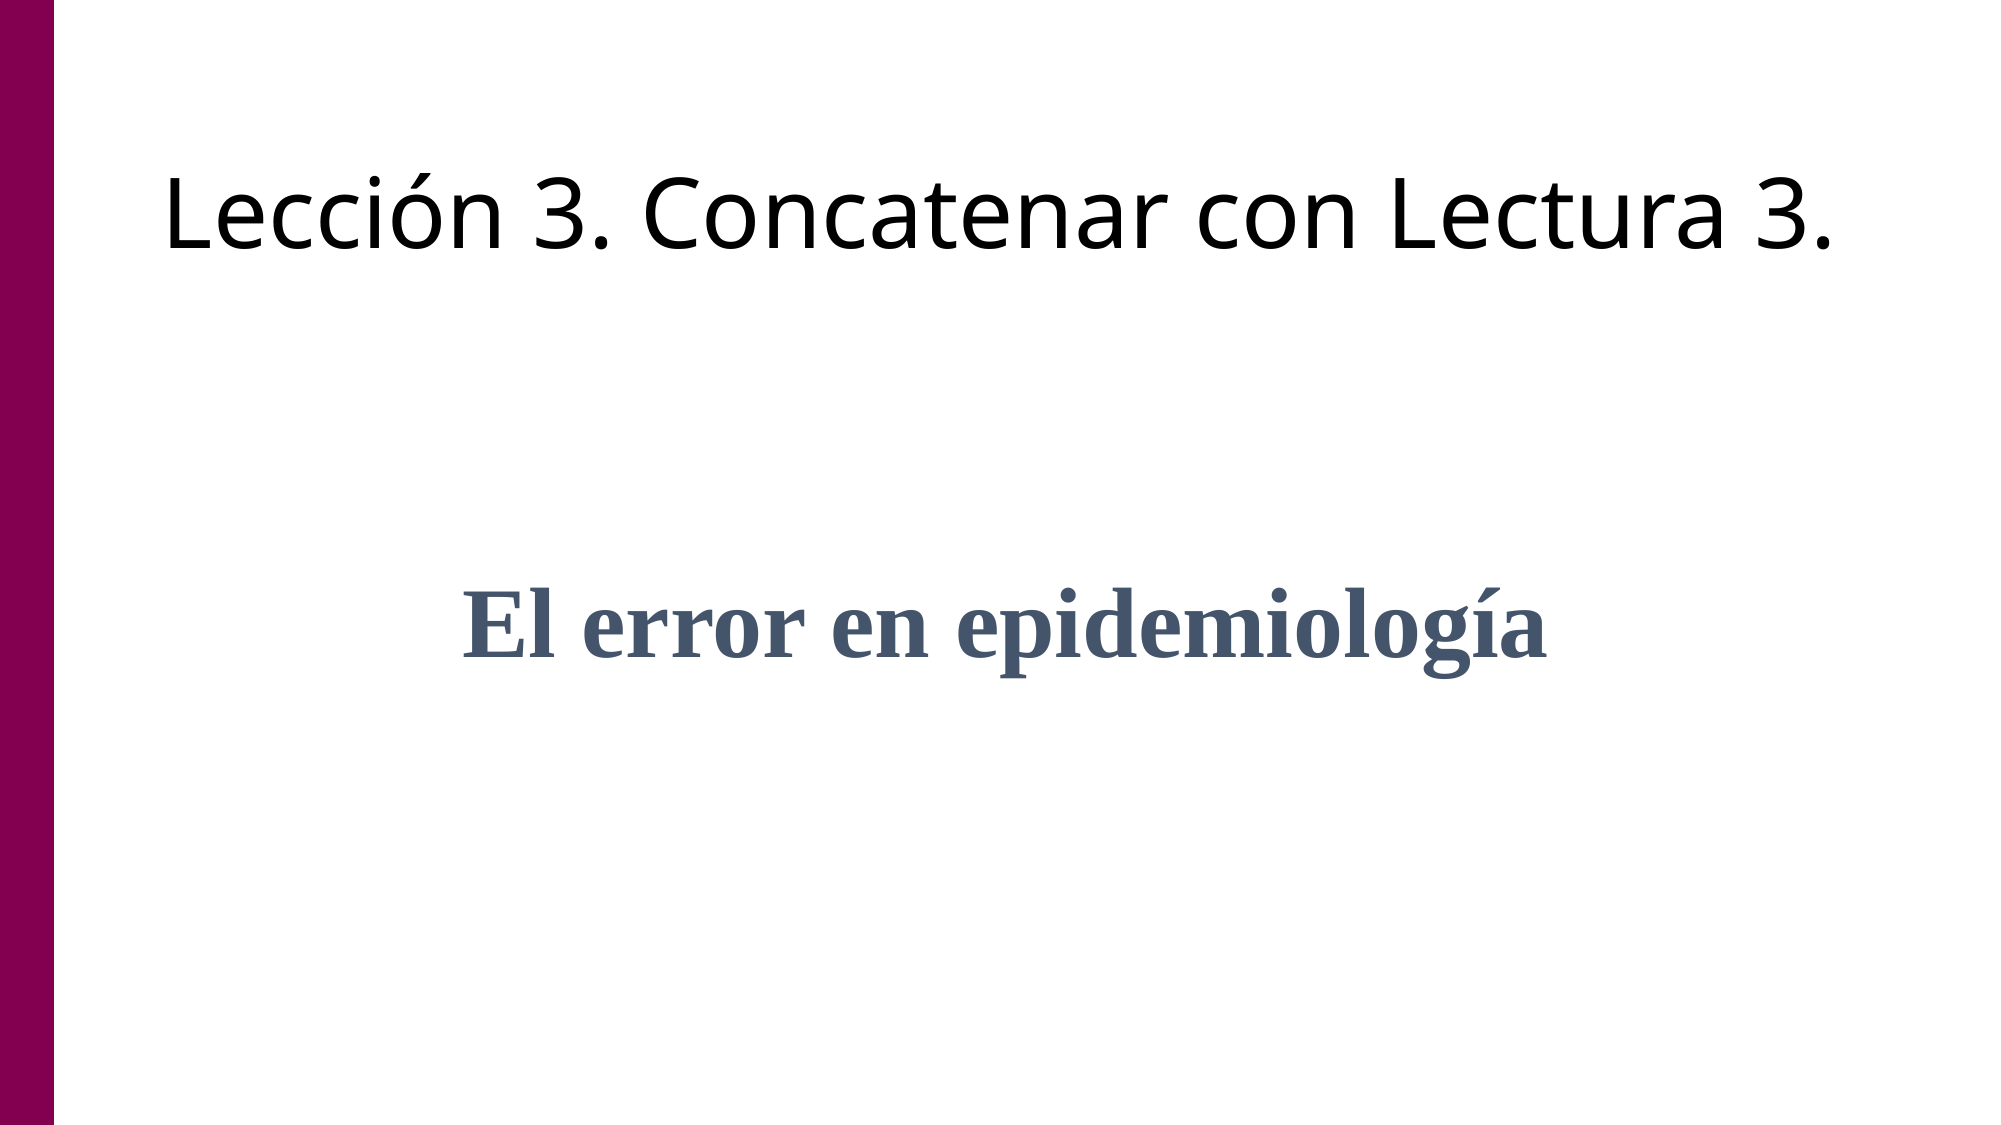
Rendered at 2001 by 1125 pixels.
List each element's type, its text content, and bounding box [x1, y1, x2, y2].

text_box Lección 3. Concatenar con Lectura 3. [137, 59, 1863, 278]
text_box El error en epidemiología [446, 549, 1565, 685]
